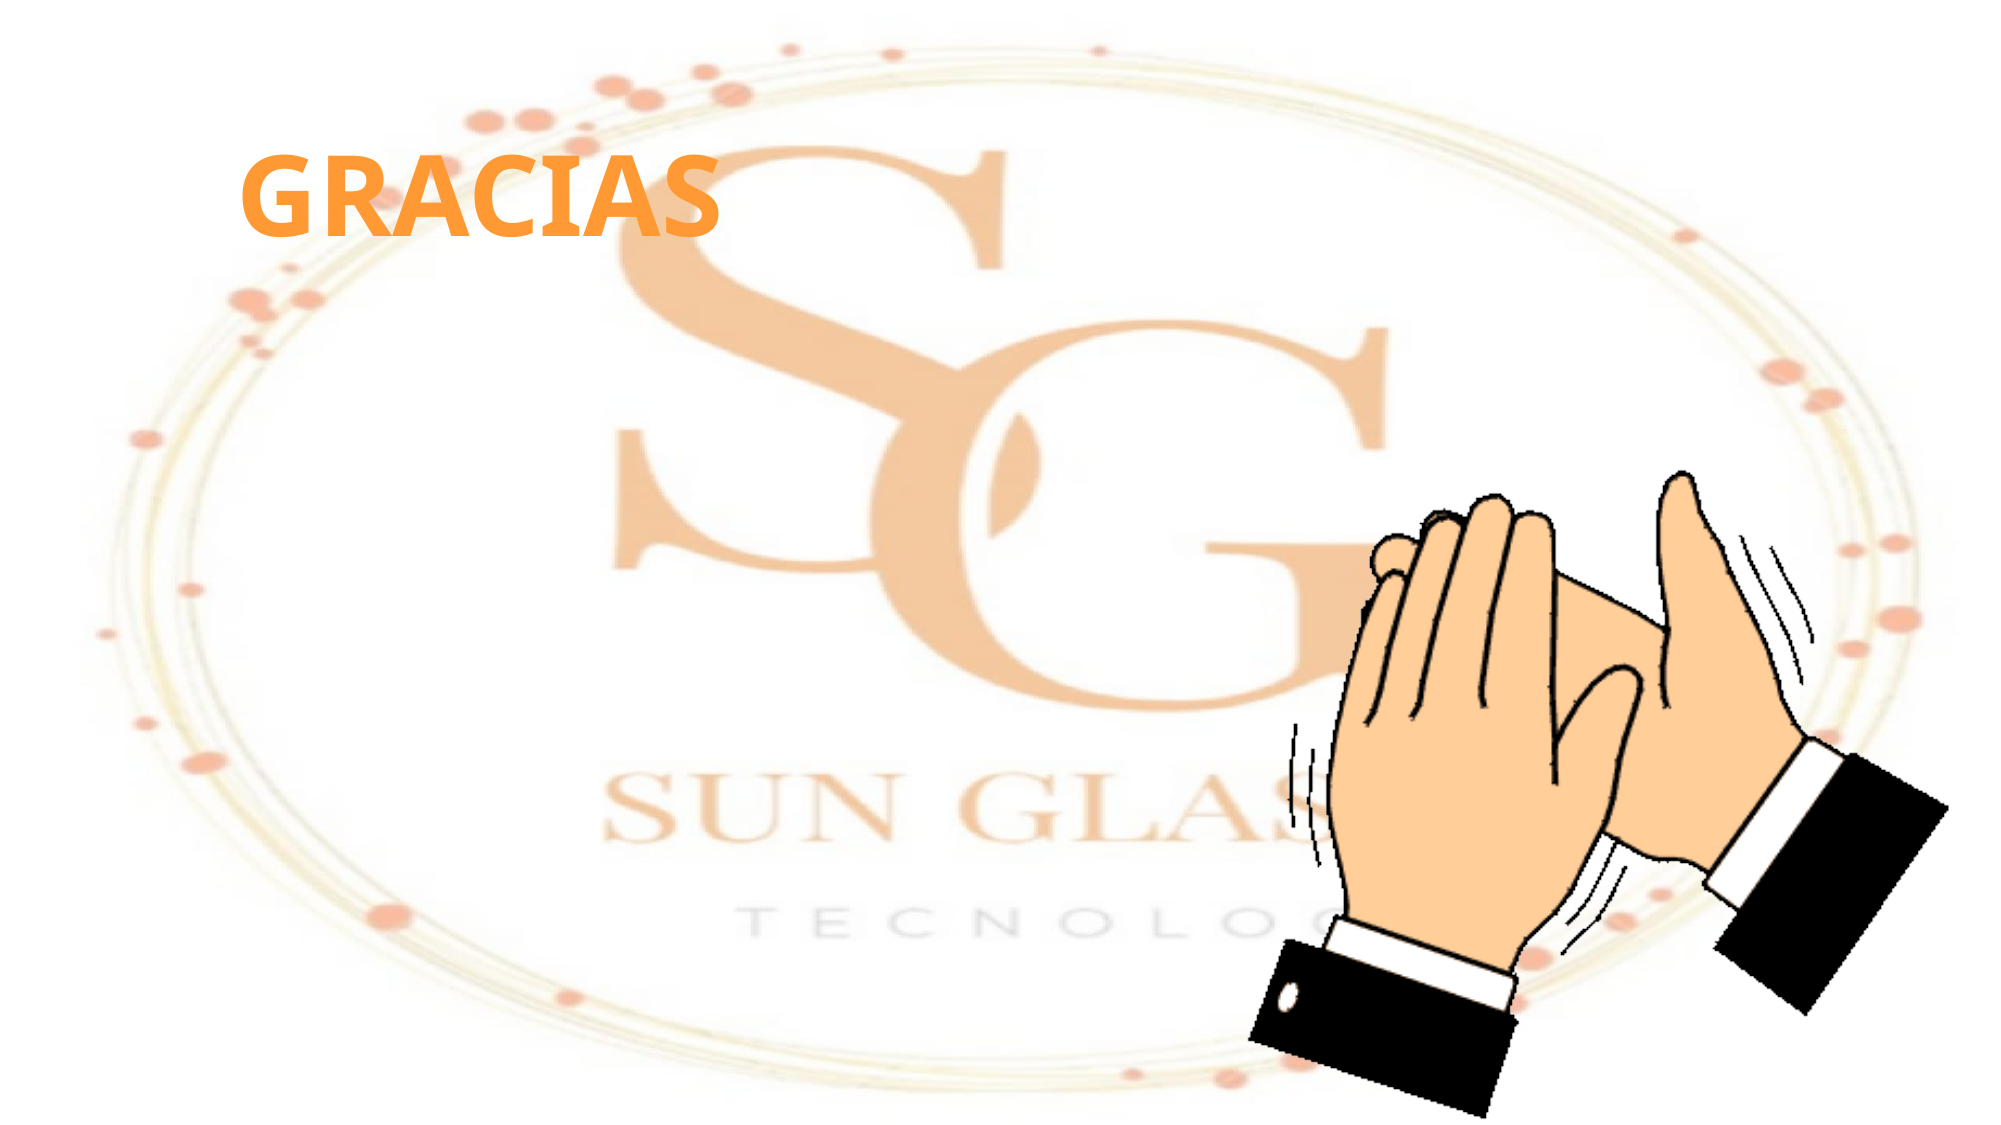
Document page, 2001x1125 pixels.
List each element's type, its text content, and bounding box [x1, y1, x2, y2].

text_box GRACIAS [51, 57, 910, 325]
picture [0, 0, 2001, 1125]
